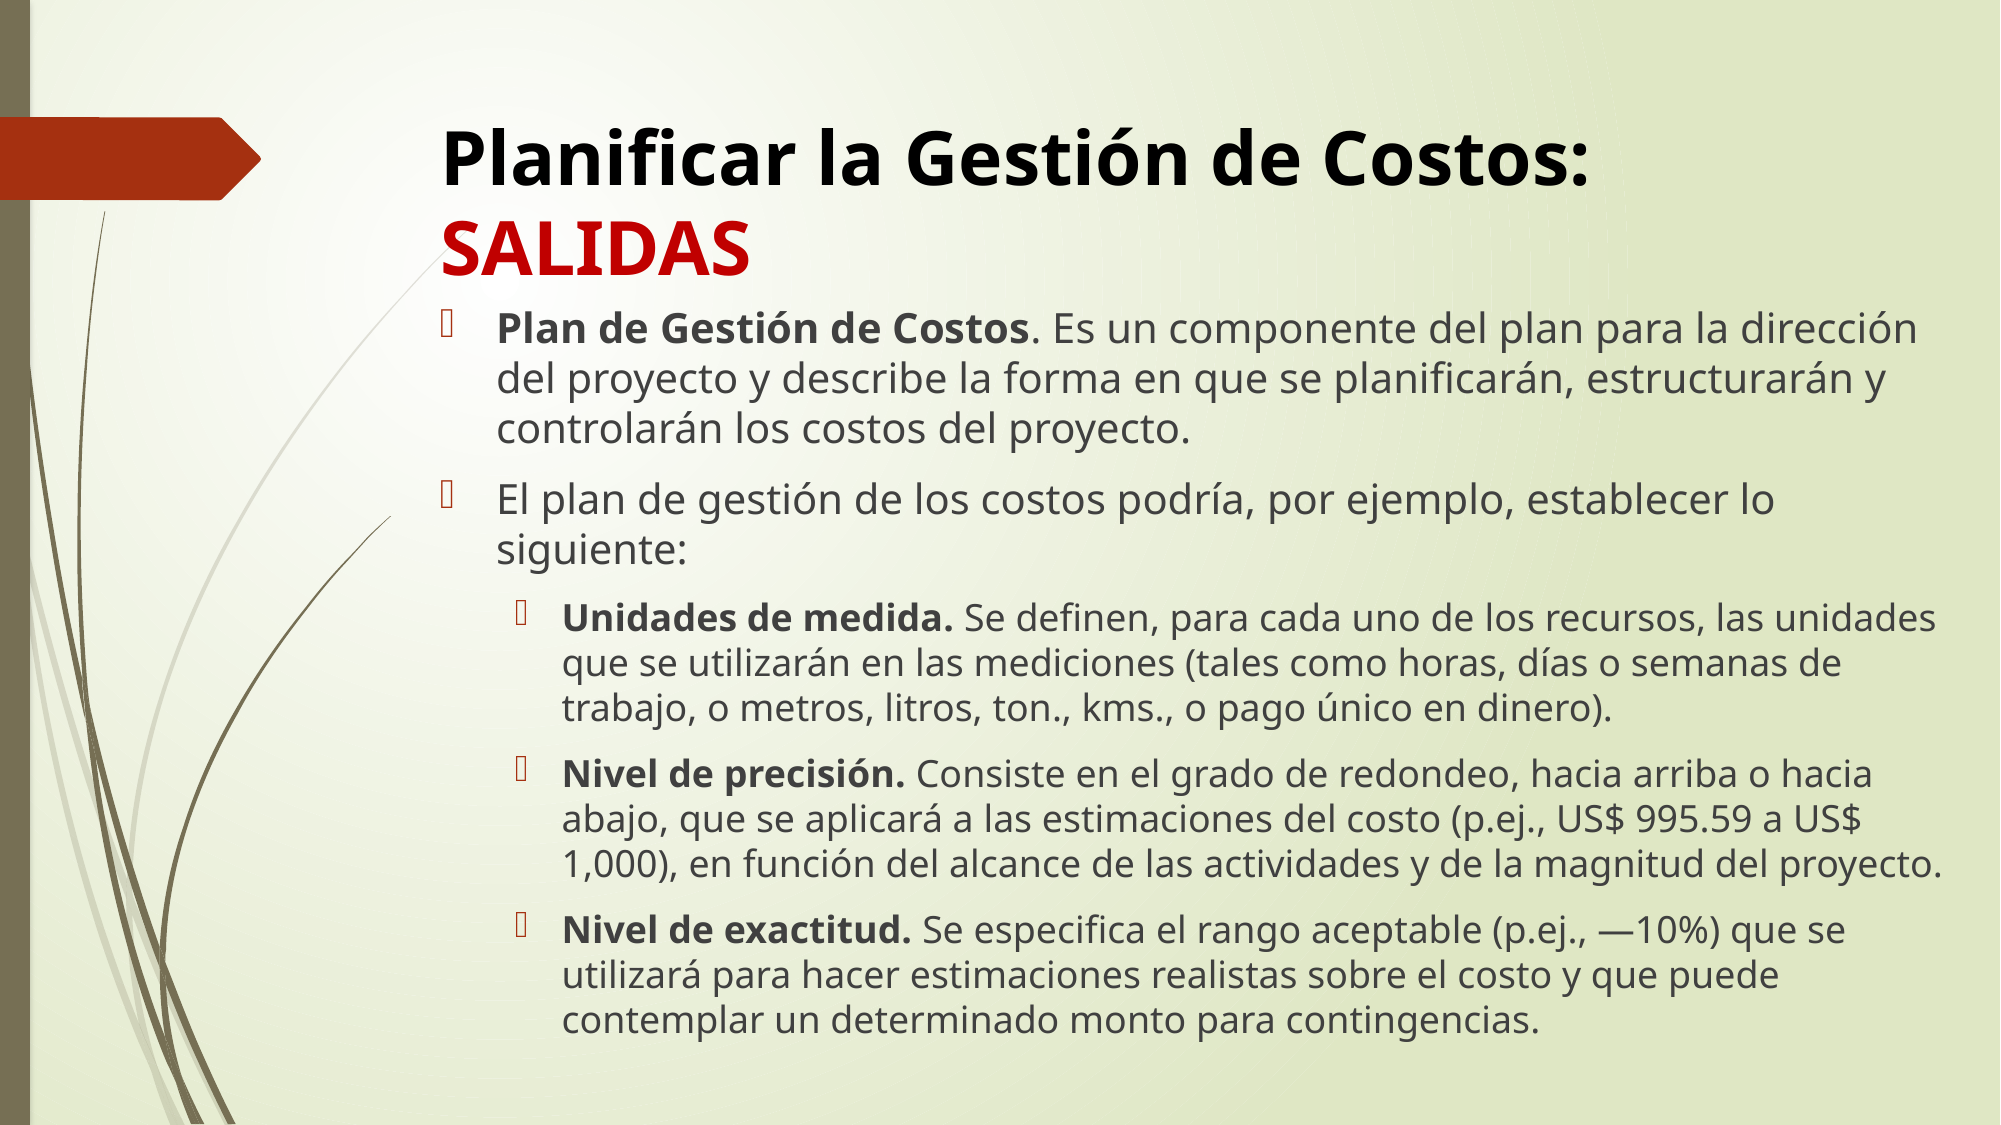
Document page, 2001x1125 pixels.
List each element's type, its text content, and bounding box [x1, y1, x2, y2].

title Planificar la Gestión de Costos: SALIDAS [425, 102, 1932, 294]
list Plan de Gestión de Costos. Es un componente del plan para la dirección del proyecto y describe la forma en que se planificarán, estructurarán y controlarán los costos del proyecto. El plan de gestión de los costos podría, por ejemplo, establecer lo siguiente: Unidades de medida. Se definen, para cada uno de los recursos, las unidades que se utilizarán en las mediciones (tales como horas, días o semanas de trabajo, o metros, litros, ton., kms., o pago único en dinero). Nivel de precisión. Consiste en el grado de redondeo, hacia arriba o hacia abajo, que se aplicará a las estimaciones del costo (p.ej., US$ 995.59 a US$ 1,000), en función del alcance de las actividades y de la magnitud del proyecto. Nivel de exactitud. Se especifica el rango aceptable (p.ej., ―10%) que se utilizará para hacer estimaciones realistas sobre el costo y que puede contemplar un determinado monto para contingencias. [424, 294, 1988, 915]
